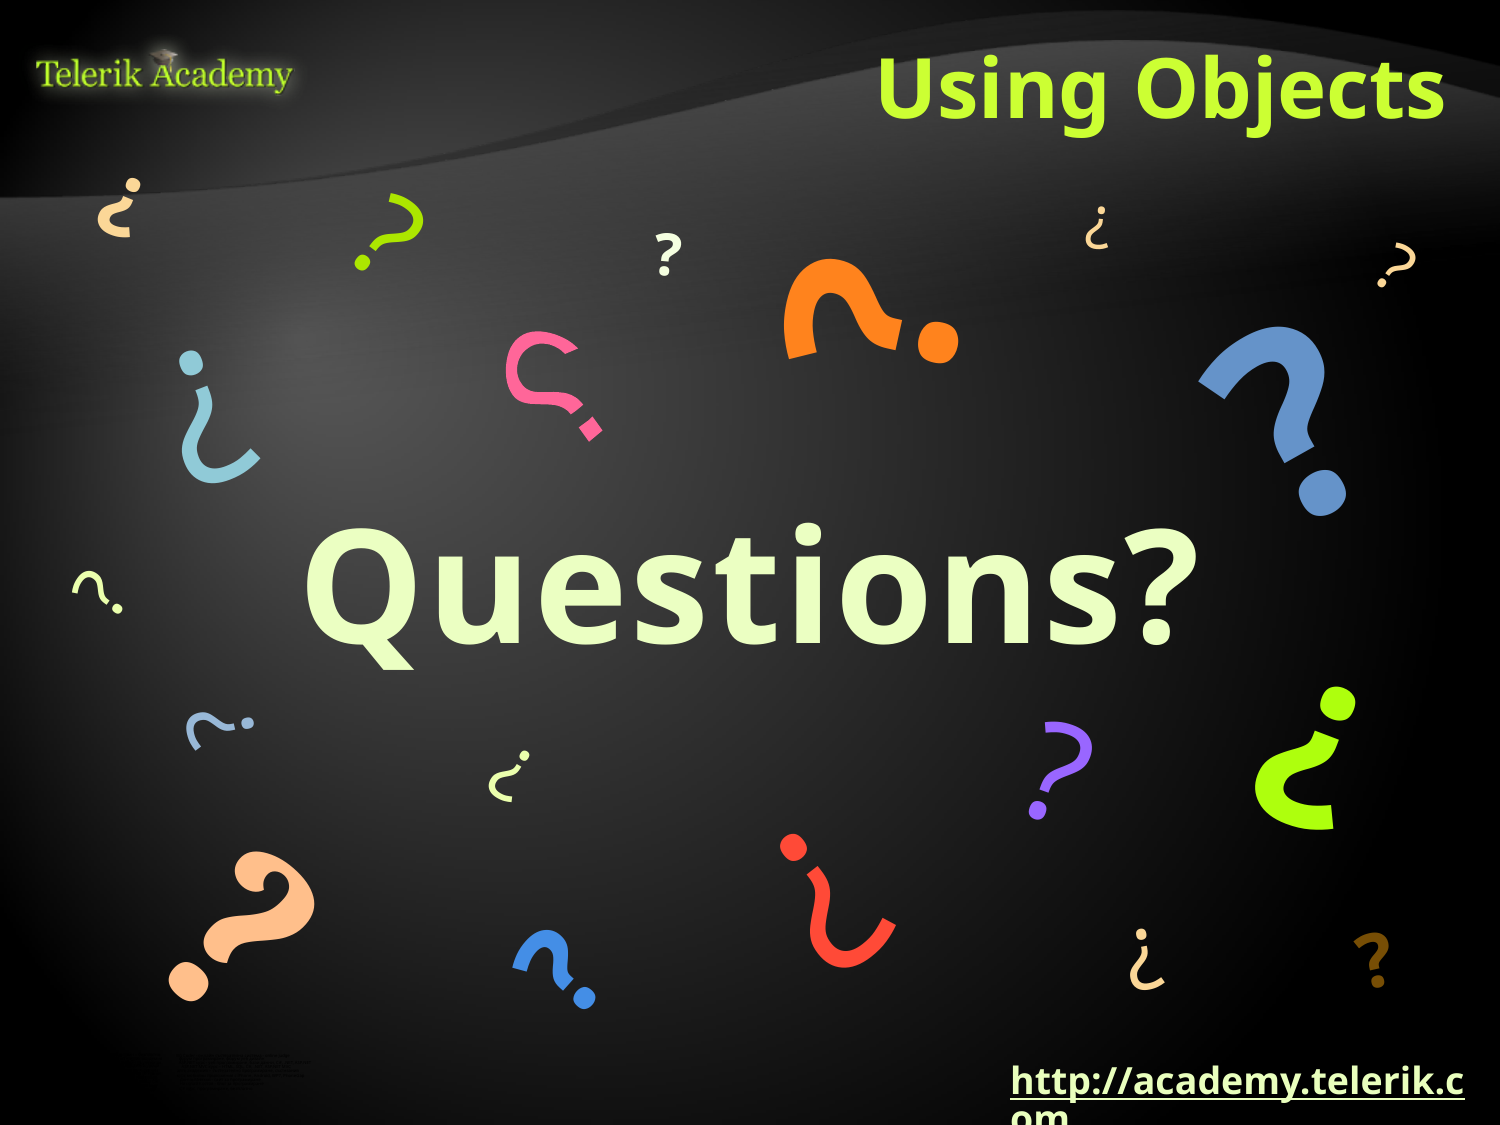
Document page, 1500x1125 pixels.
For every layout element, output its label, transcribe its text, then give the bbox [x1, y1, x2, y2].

title Using Objects [300, 24, 1463, 163]
list http://academy.telerik.com [995, 1050, 1481, 1111]
picture [0, 0, 1500, 1125]
